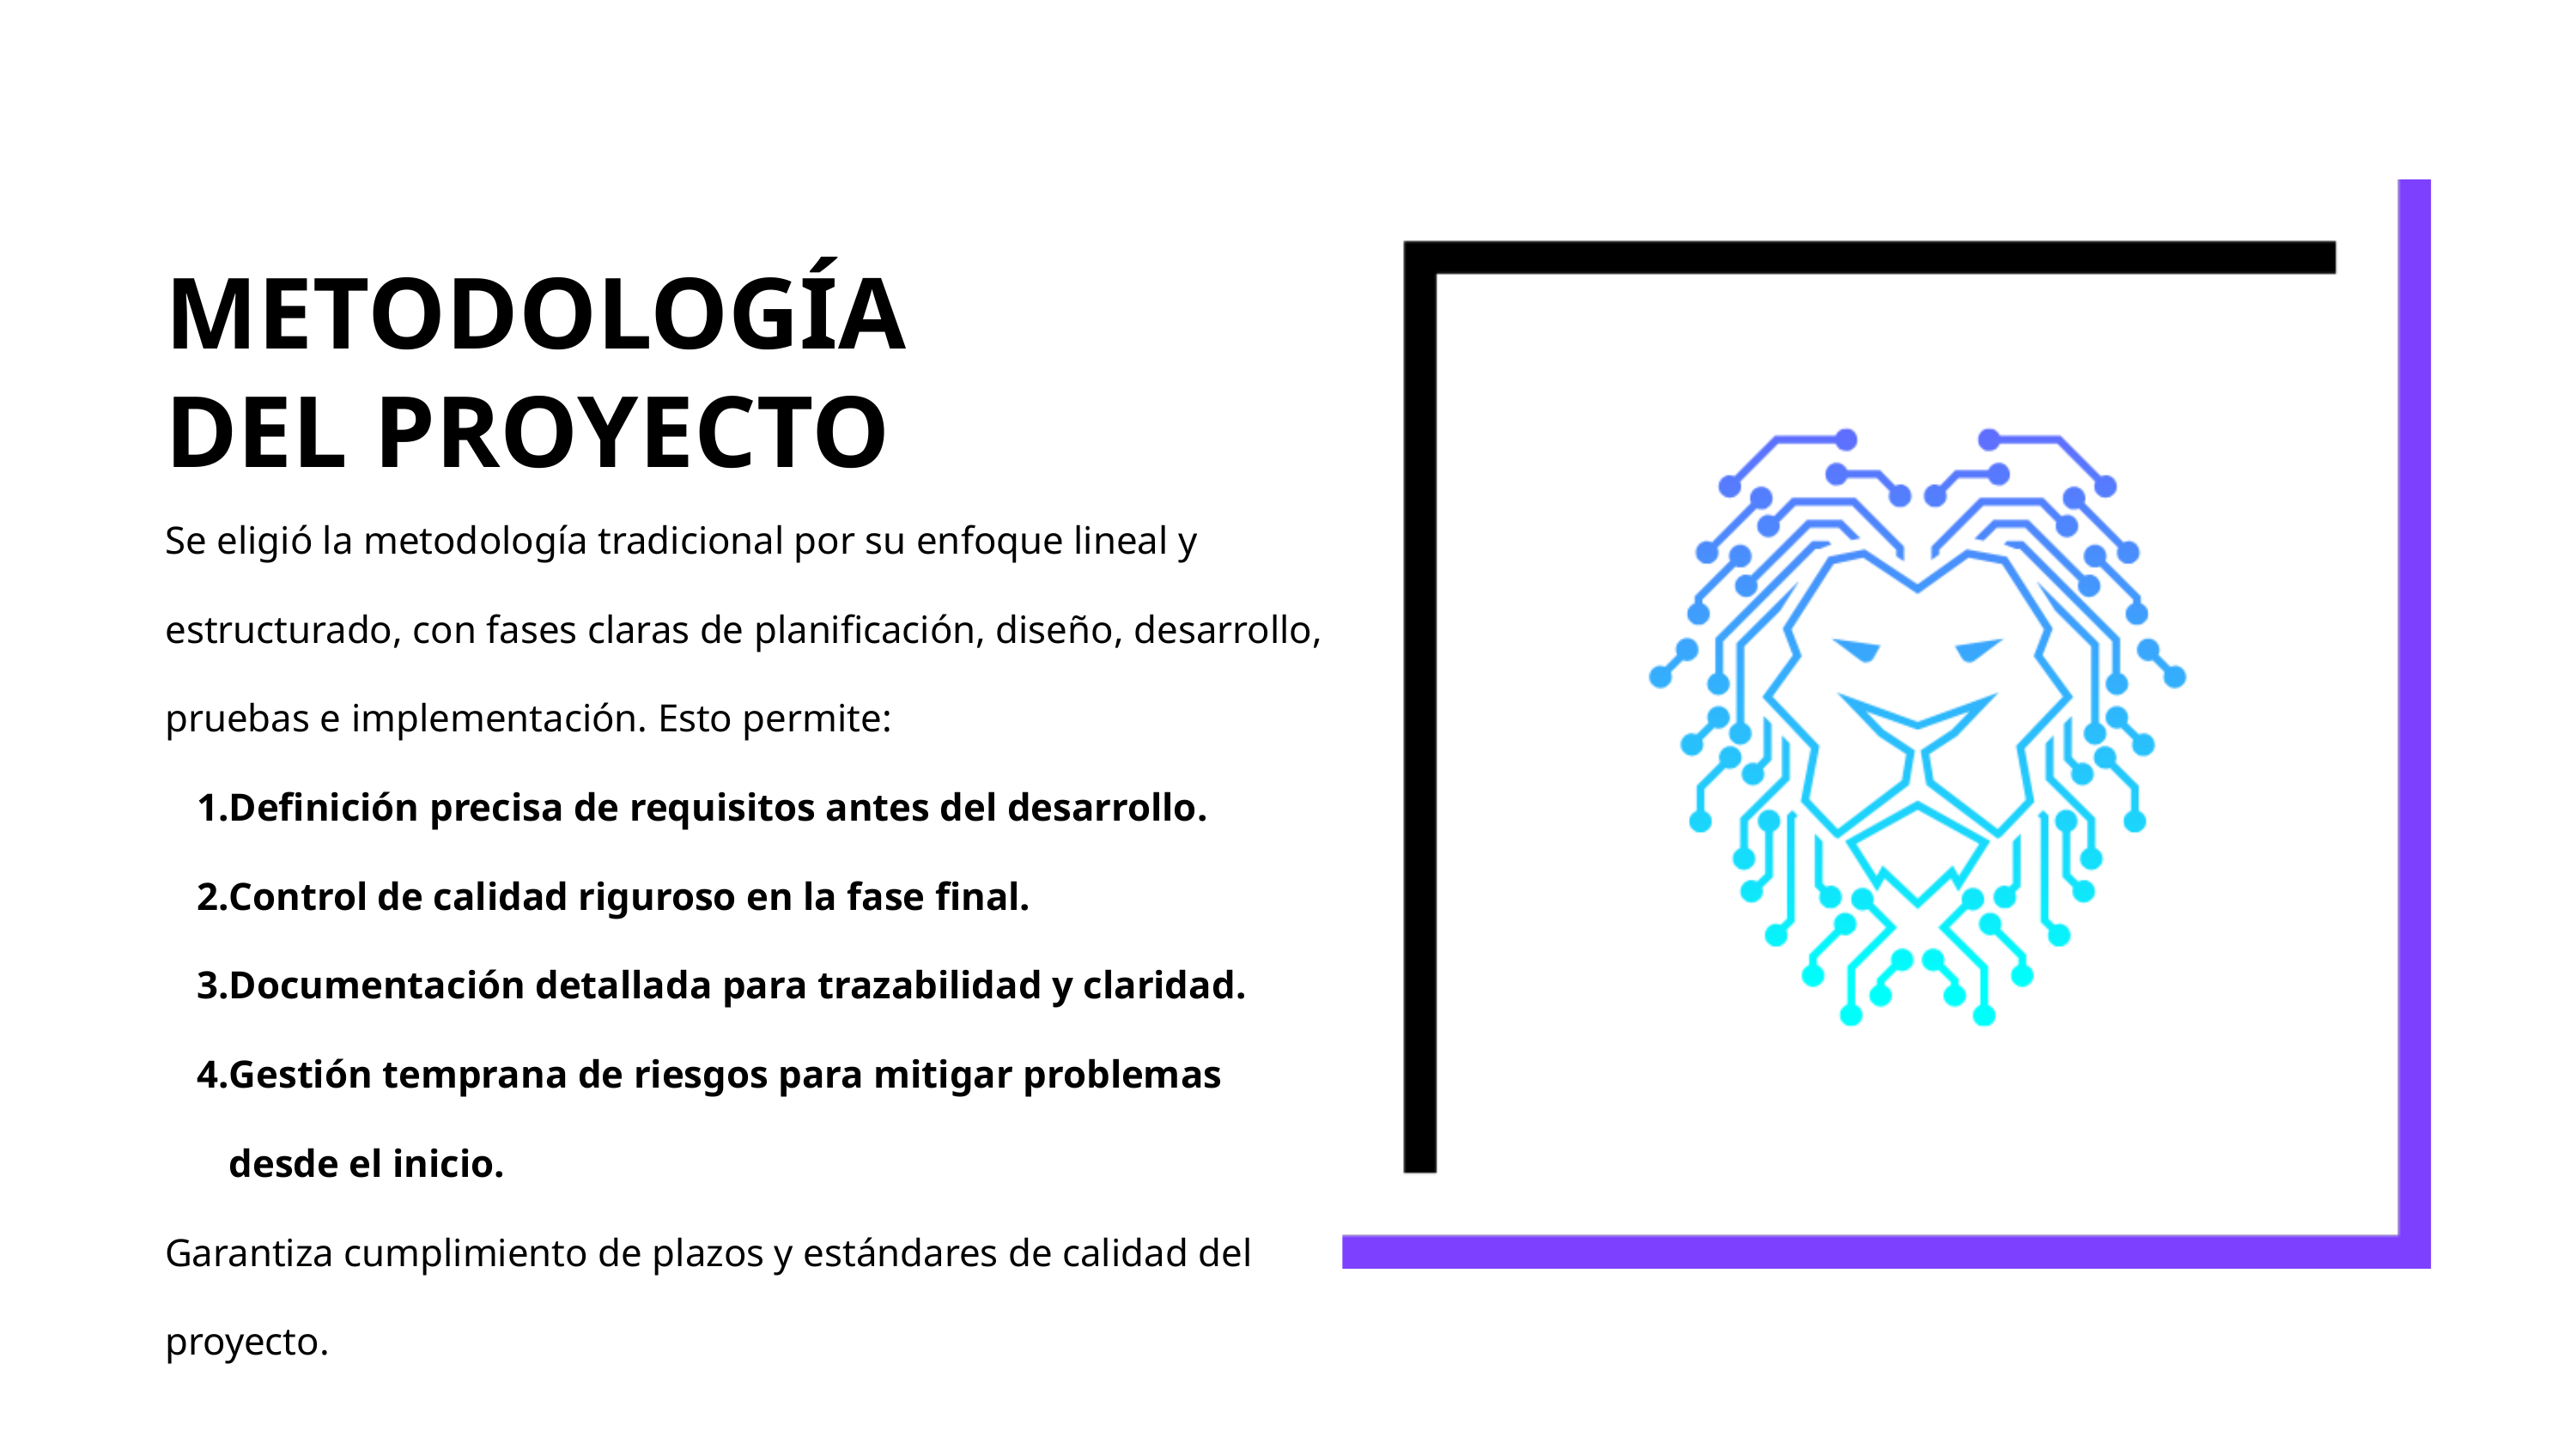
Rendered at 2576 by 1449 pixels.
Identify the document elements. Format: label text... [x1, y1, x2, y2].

text_box Se eligió la metodología tradicional por su enfoque lineal y estructurado, con fases claras de planificación, diseño, desarrollo, pruebas e implementación. Esto permite: Definición precisa de requisitos antes del desarrollo. Control de calidad riguroso en la fase final. Documentación detallada para trazabilidad y claridad. Gestión temprana de riesgos para mitigar problemas desde el inicio. Garantiza cumplimiento de plazos y estándares de calidad del proyecto. [165, 472, 1343, 1449]
text_box METODOLOGÍA DEL PROYECTO [165, 251, 1258, 472]
text_box [1342, 179, 2432, 1269]
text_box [1457, 321, 2379, 1212]
